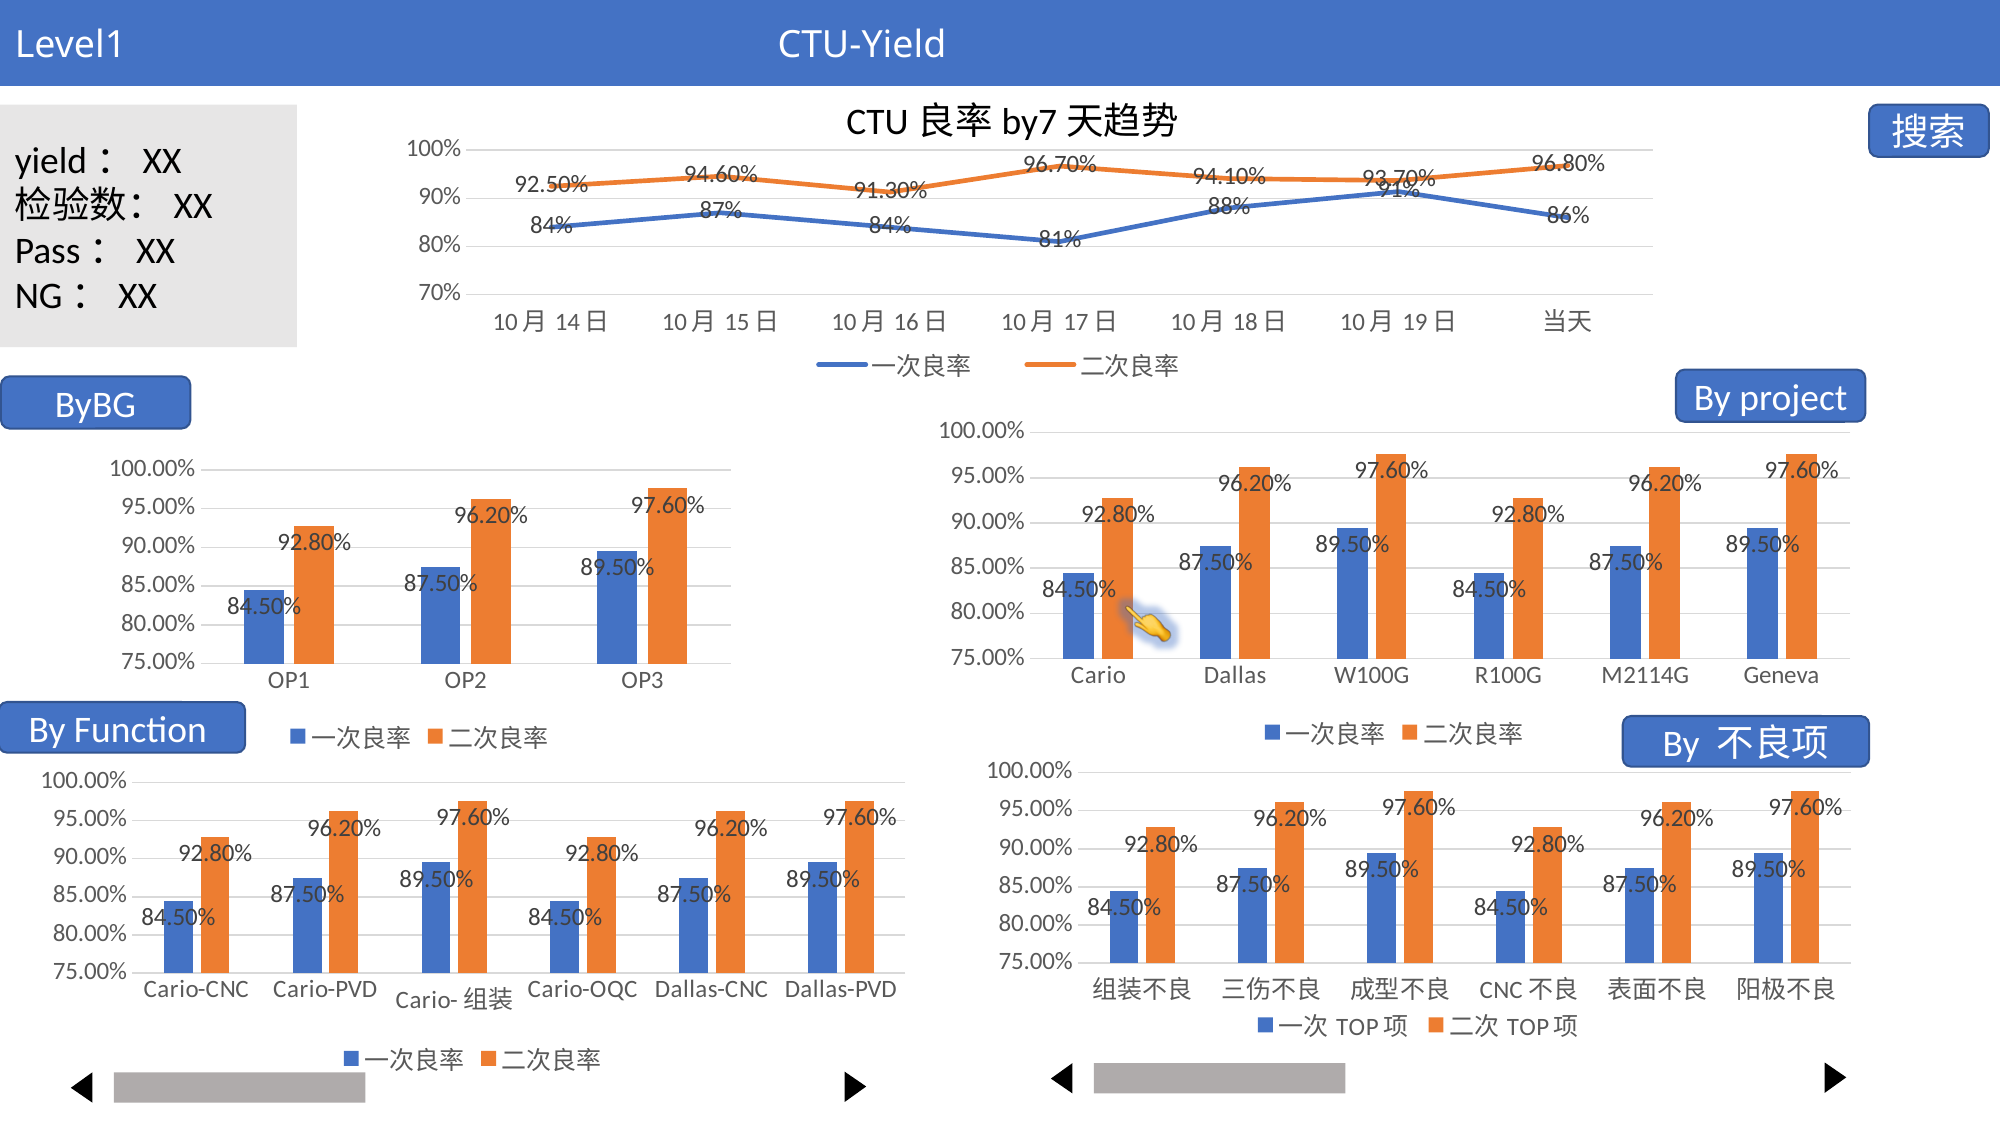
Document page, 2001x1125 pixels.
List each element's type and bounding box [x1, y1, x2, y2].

picture [1125, 575, 1197, 694]
text_box [843, 1084, 869, 1104]
text_box [1868, 103, 1990, 158]
text_box [0, 0, 2000, 87]
text_box [1731, 368, 1867, 413]
chart [95, 451, 744, 762]
text_box [1049, 1074, 1074, 1096]
text_box [0, 700, 95, 754]
text_box [69, 1084, 94, 1105]
text_box [0, 375, 192, 430]
text_box [1093, 1071, 1943, 1103]
chart [233, 83, 1870, 1074]
text_box [113, 1084, 366, 1104]
chart [22, 763, 924, 1084]
text_box [0, 104, 233, 348]
